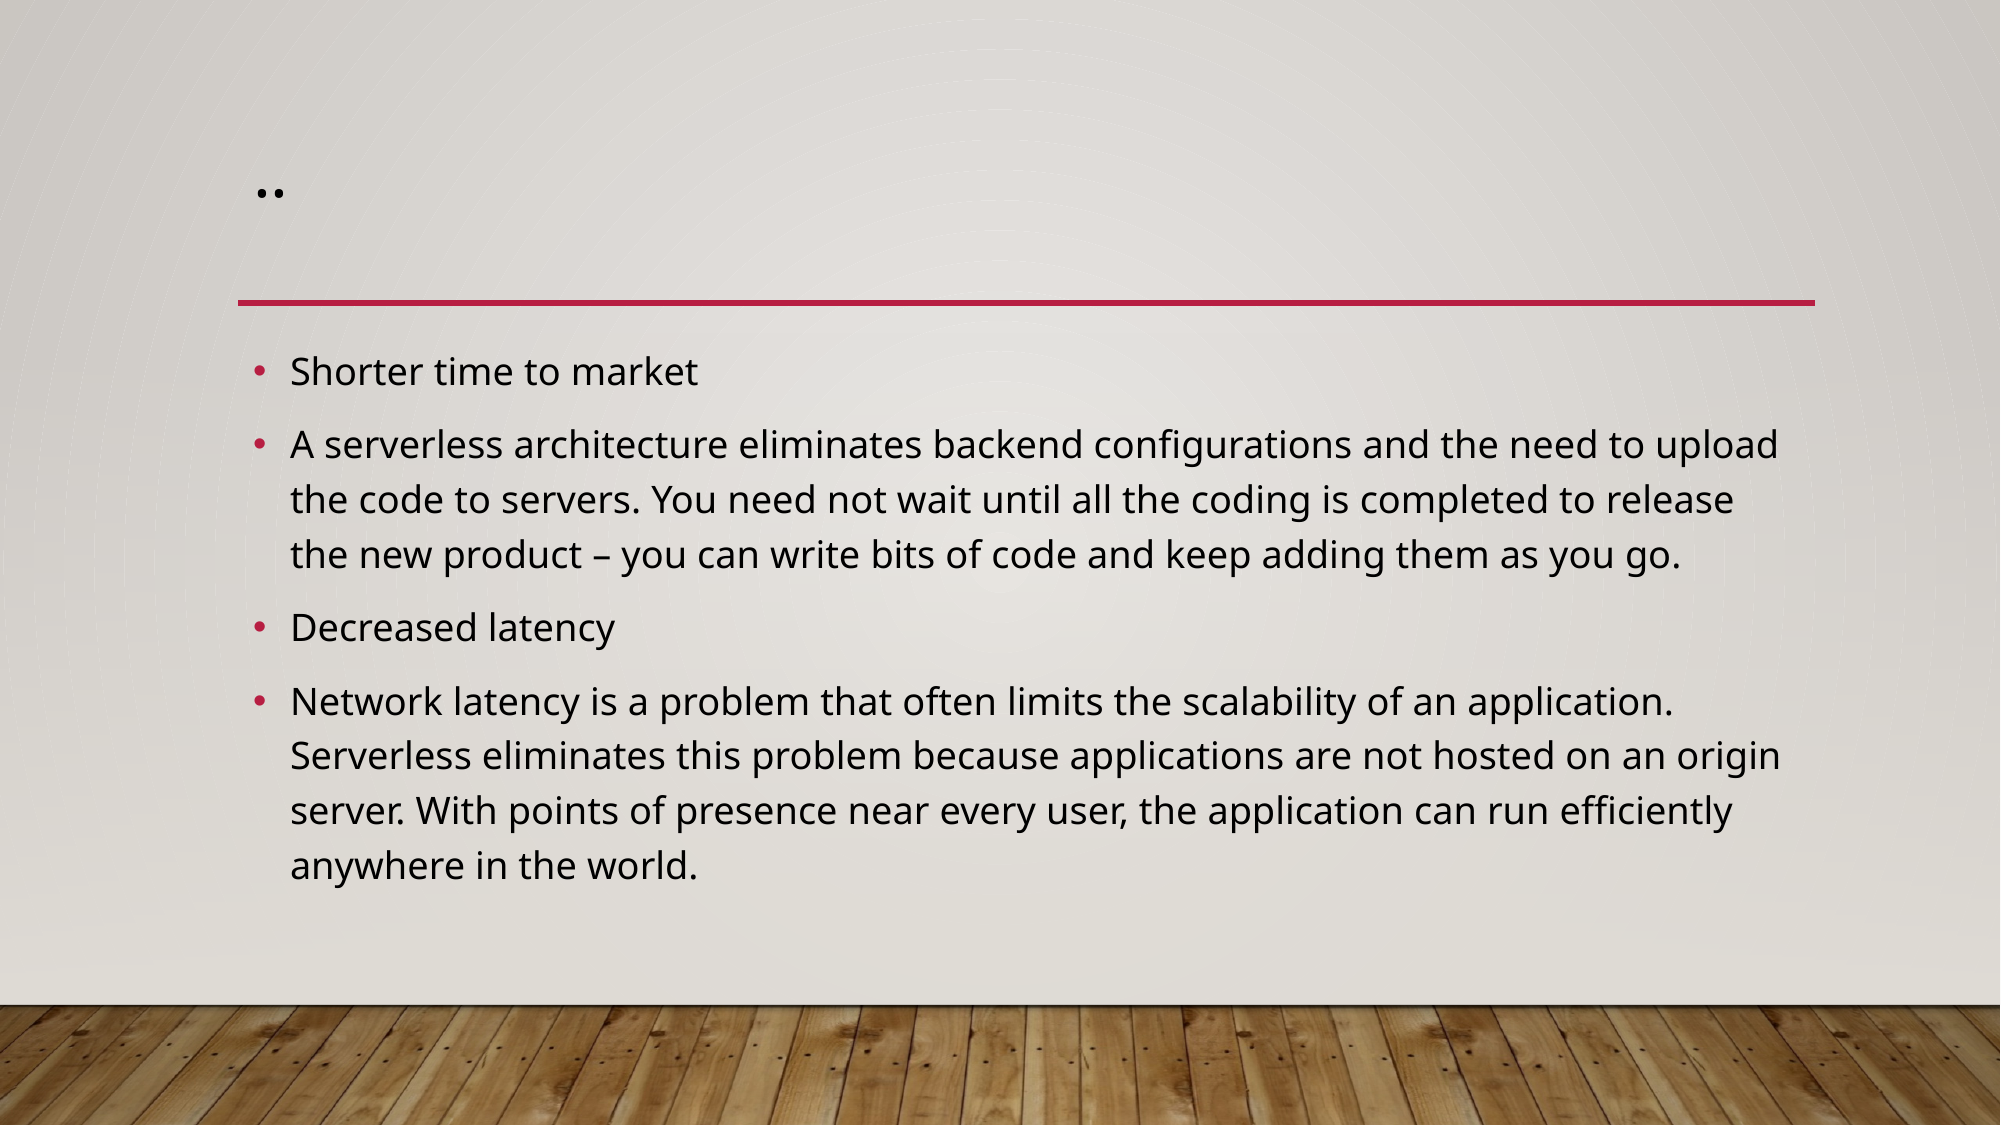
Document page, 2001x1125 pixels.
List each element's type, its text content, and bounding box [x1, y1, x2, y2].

title .. [238, 131, 1814, 305]
picture [0, 1005, 2000, 1125]
list Shorter time to market A serverless architecture eliminates backend configurations and the need to upload the code to servers. You need not wait until all the coding is completed to release the new product – you can write bits of code and keep adding them as you go. Decreased latency Network latency is a problem that often limits the scalability of an application. Serverless eliminates this problem because applications are not hosted on an origin server. With points of presence near every user, the application can run efficiently anywhere in the world. [238, 330, 1814, 897]
